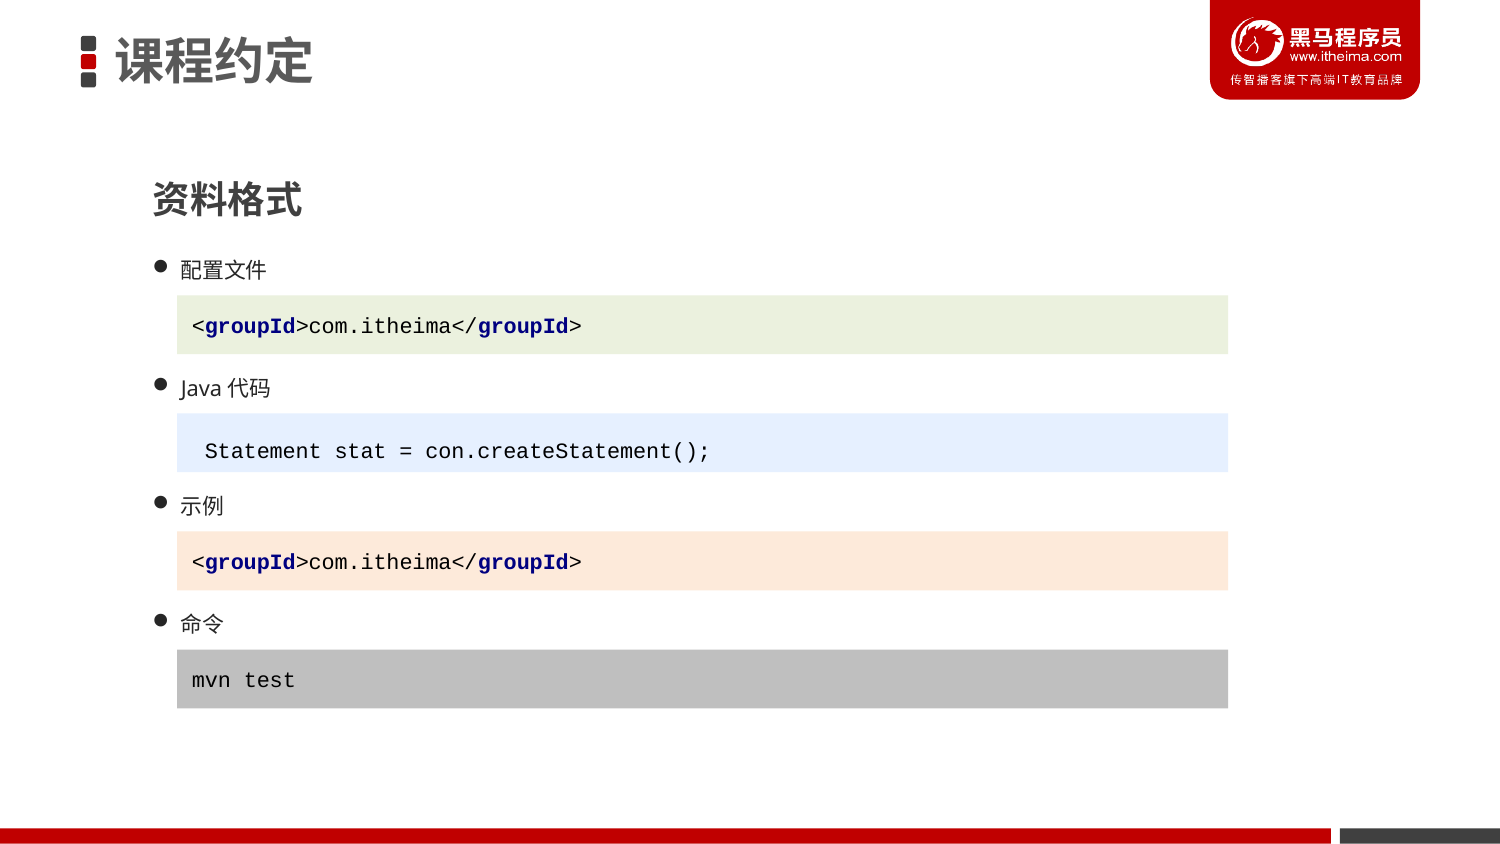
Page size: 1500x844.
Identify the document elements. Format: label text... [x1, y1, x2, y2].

text_box <groupId>com.itheima</groupId> [175, 293, 1230, 356]
text_box mvn test [175, 648, 1230, 711]
text_box <groupId>com.itheima</groupId> [175, 529, 1230, 592]
text_box 配置文件 Java代码 示例 命令 [138, 236, 916, 645]
picture [1212, 8, 1421, 94]
text_box Statement stat = con.createStatement(); [175, 411, 1230, 474]
text_box 课程约定 [103, 13, 987, 114]
text_box 资料格式 [137, 145, 1211, 229]
